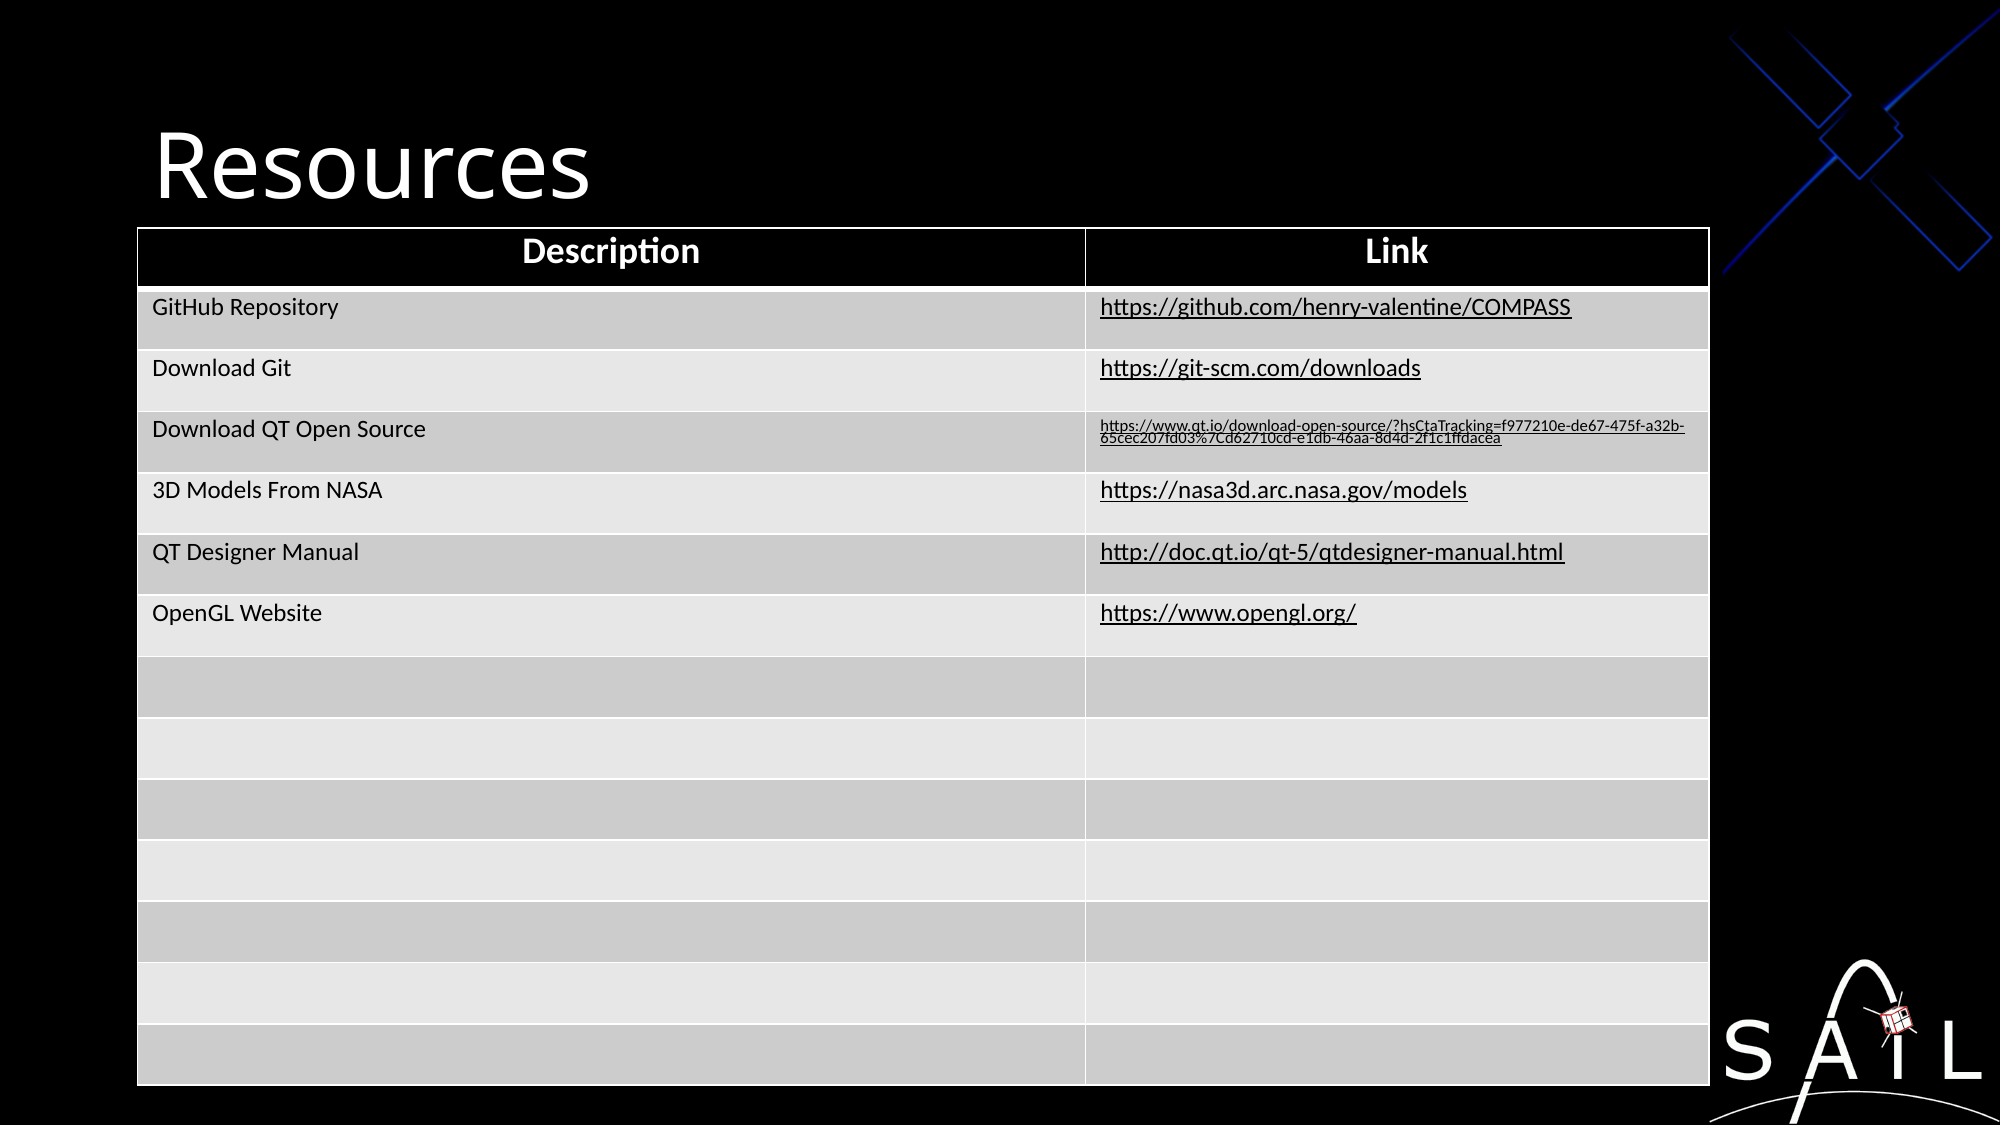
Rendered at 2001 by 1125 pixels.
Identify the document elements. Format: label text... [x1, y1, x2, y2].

table_cell [1086, 780, 1708, 839]
table_cell [138, 963, 1085, 1023]
table_cell https://github.com/henry-valentine/COMPASS [1086, 292, 1708, 349]
table_cell [1086, 902, 1708, 962]
table_cell http://doc.qt.io/qt-5/qtdesigner-manual.html [1086, 535, 1708, 594]
table_cell OpenGL Website [138, 596, 1085, 656]
picture [1722, 0, 2000, 278]
table_header Link [1086, 229, 1708, 286]
table_cell https://git-scm.com/downloads [1086, 351, 1708, 411]
table_cell [138, 1025, 1085, 1084]
table_cell https://www.qt.io/download-open-source/?hsCtaTracking=f977210e-de67-475f-a32b-65cec207fd03%7Cd62710cd-e1db-46aa-8d4d-2f1c1ffdacea [1086, 412, 1708, 472]
table_cell [138, 780, 1085, 839]
table_cell [138, 841, 1085, 900]
table_cell https://www.opengl.org/ [1086, 596, 1708, 656]
table_cell Download QT Open Source [138, 412, 1085, 472]
table_cell 3D Models From NASA [138, 474, 1085, 533]
table_cell GitHub Repository [138, 292, 1085, 349]
table_header Description [138, 229, 1085, 286]
table_cell QT Designer Manual [138, 535, 1085, 594]
table_cell [1086, 1025, 1708, 1084]
title Resources [137, 59, 1709, 227]
table_cell [1086, 657, 1708, 717]
table_cell [138, 902, 1085, 962]
table_cell Download Git [138, 351, 1085, 411]
table_cell [138, 657, 1085, 717]
table_cell [1086, 841, 1708, 900]
table_cell [138, 719, 1085, 778]
picture [1708, 955, 2000, 1125]
table_cell https://nasa3d.arc.nasa.gov/models [1086, 474, 1708, 533]
table_cell [1086, 963, 1708, 1023]
table_cell [1086, 719, 1708, 778]
